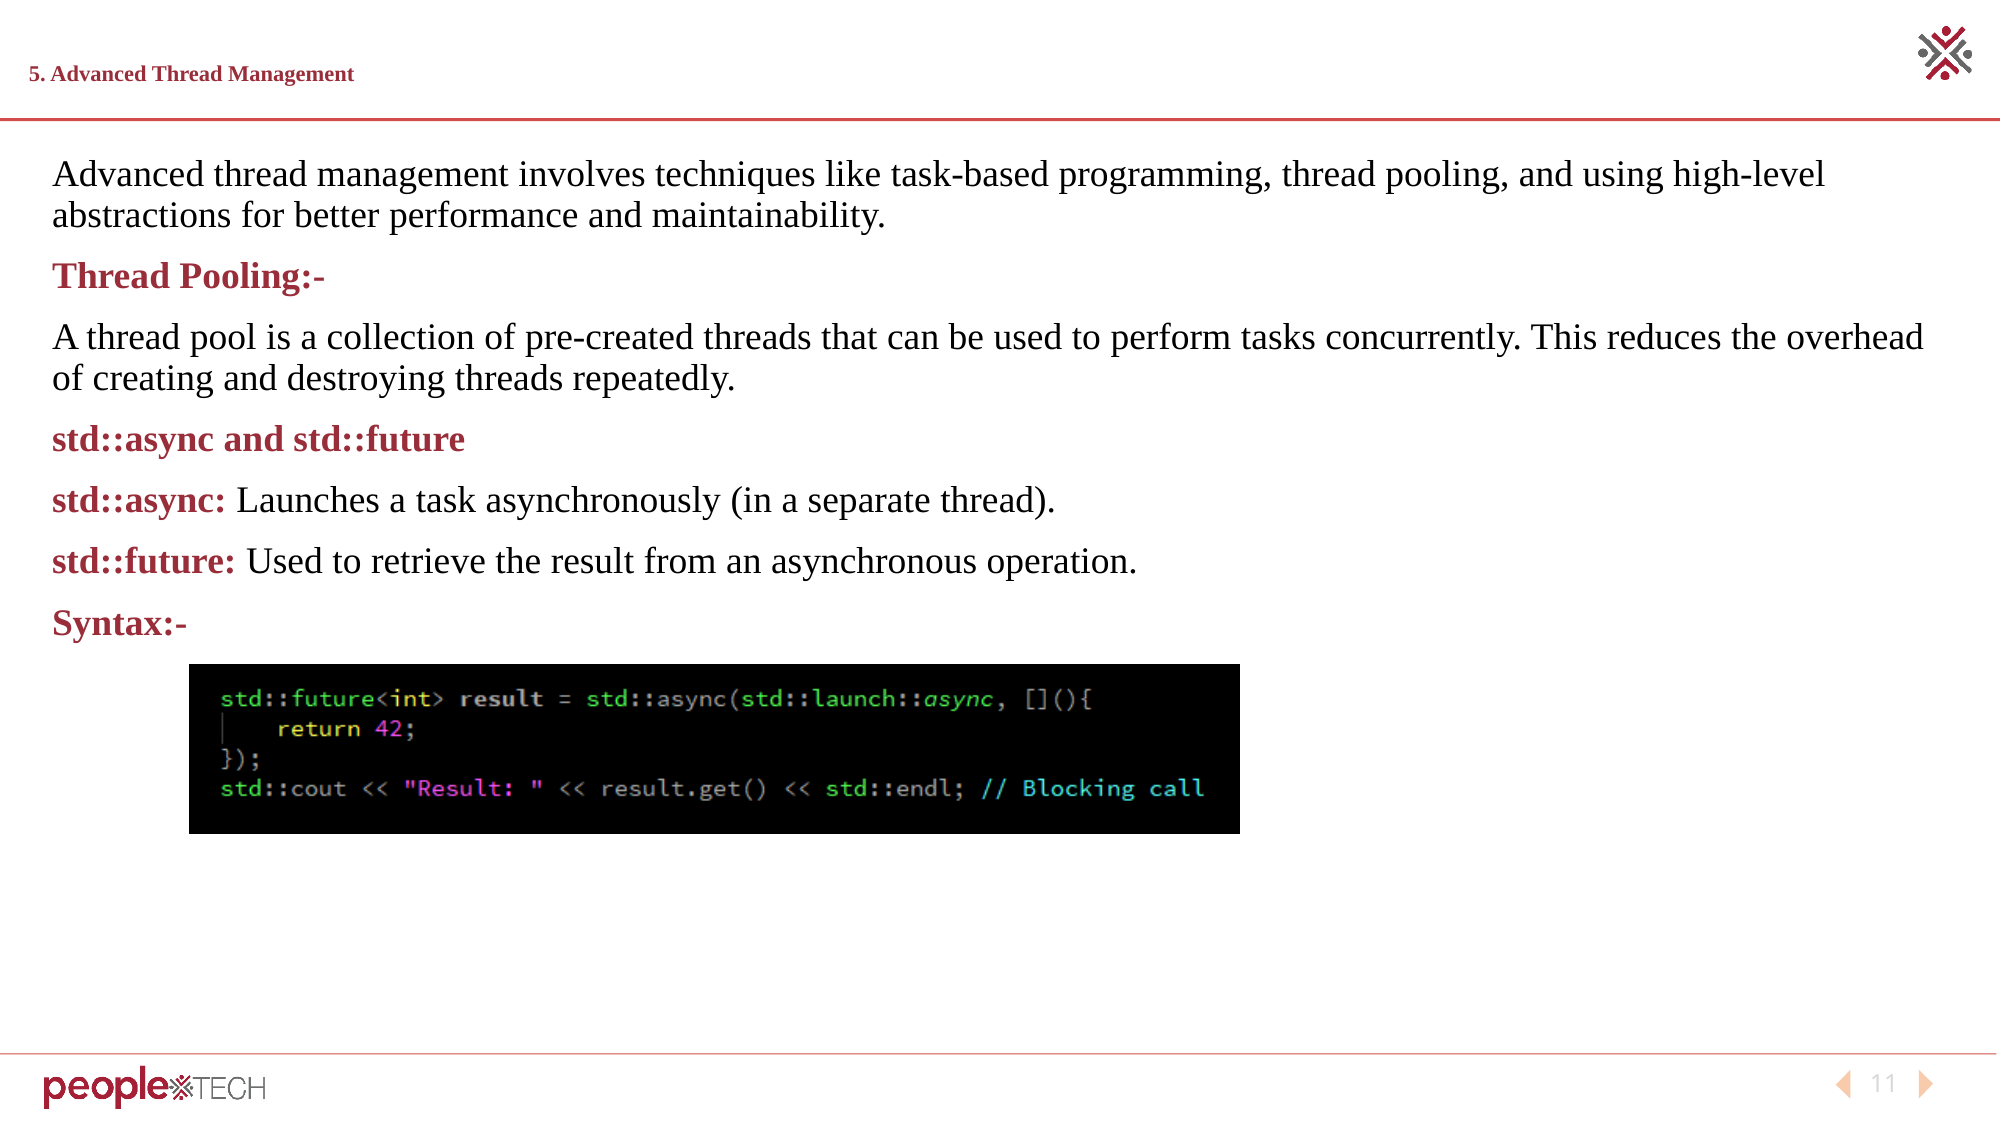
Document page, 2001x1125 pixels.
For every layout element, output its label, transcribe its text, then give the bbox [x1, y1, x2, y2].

picture [31, 1059, 275, 1115]
picture [189, 664, 1240, 834]
title 5. Advanced Thread Management [13, 31, 1841, 119]
list Advanced thread management involves techniques like task-based programming, thread pooling, and using high-level abstractions for better performance and maintainability. Thread Pooling:- A thread pool is a collection of pre-created threads that can be used to perform tasks concurrently. This reduces the overhead of creating and destroying threads repeatedly. std::async and std::future std::async: Launches a task asynchronously (in a separate thread). std::future: Used to retrieve the result from an asynchronous operation. Syntax:- [37, 146, 1967, 1050]
picture [1918, 26, 1972, 80]
